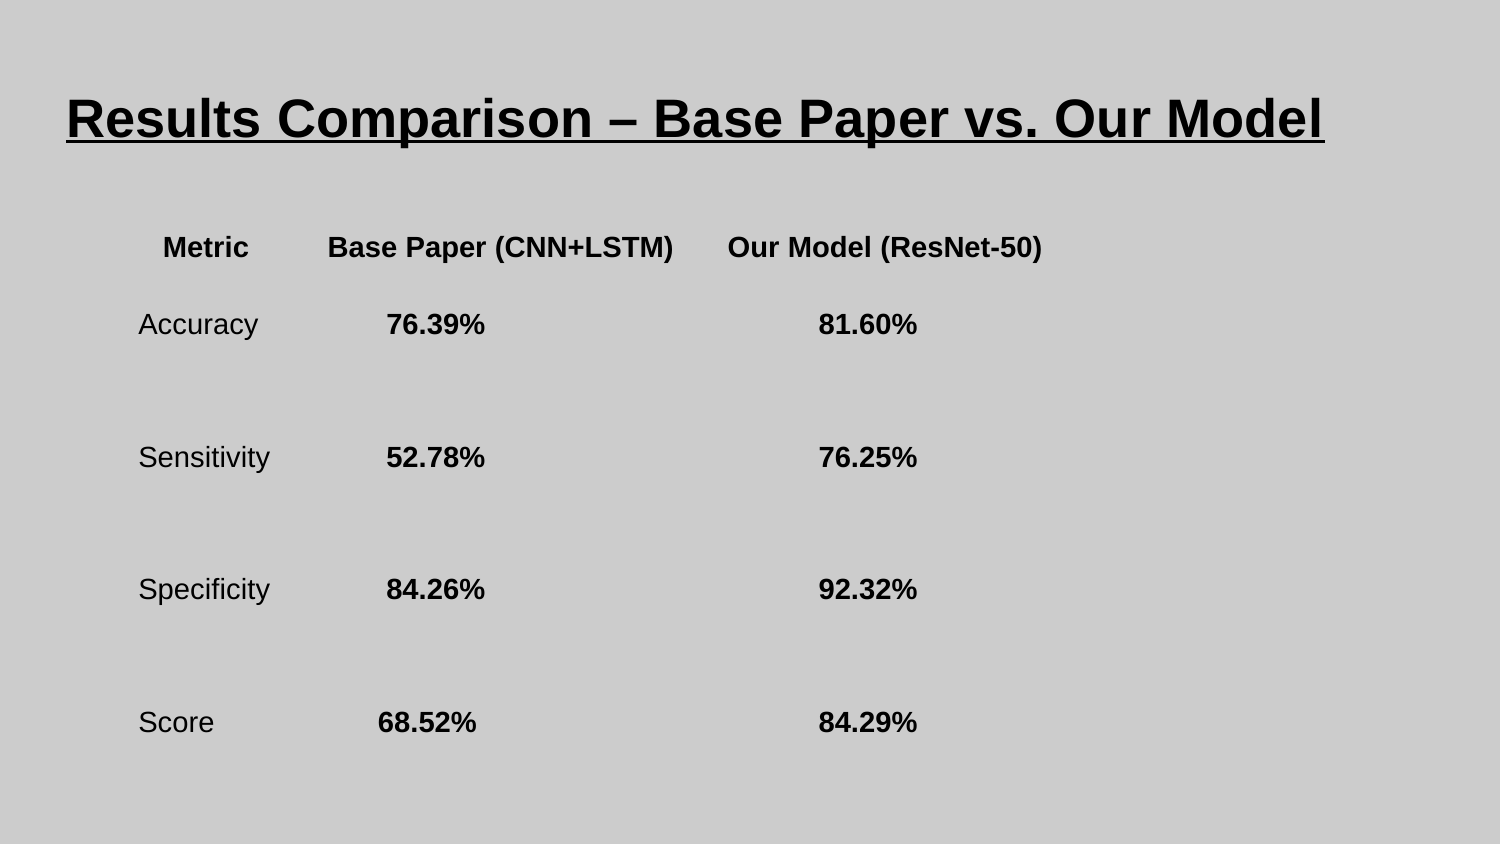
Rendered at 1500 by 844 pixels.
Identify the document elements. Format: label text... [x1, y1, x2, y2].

table_cell Specificity [123, 558, 289, 691]
table_cell 76.39% [289, 293, 713, 426]
table_cell 68.52% [289, 691, 713, 777]
table_cell 52.78% [289, 426, 713, 558]
table_header Base Paper (CNN+LSTM) [289, 211, 713, 293]
table_cell 92.32% [713, 558, 1251, 691]
table_cell Sensitivity [123, 426, 289, 558]
table_cell Accuracy [123, 293, 289, 426]
title Results Comparison – Base Paper vs. Our Model [51, 72, 1449, 167]
table_cell 84.26% [289, 558, 713, 691]
table_cell 84.29% [713, 691, 1251, 777]
table_cell Score [123, 691, 289, 777]
table_cell 81.60% [713, 293, 1251, 426]
table_header Our Model (ResNet-50) [713, 211, 1251, 293]
table_cell 76.25% [713, 426, 1251, 558]
table_header Metric [123, 211, 289, 293]
